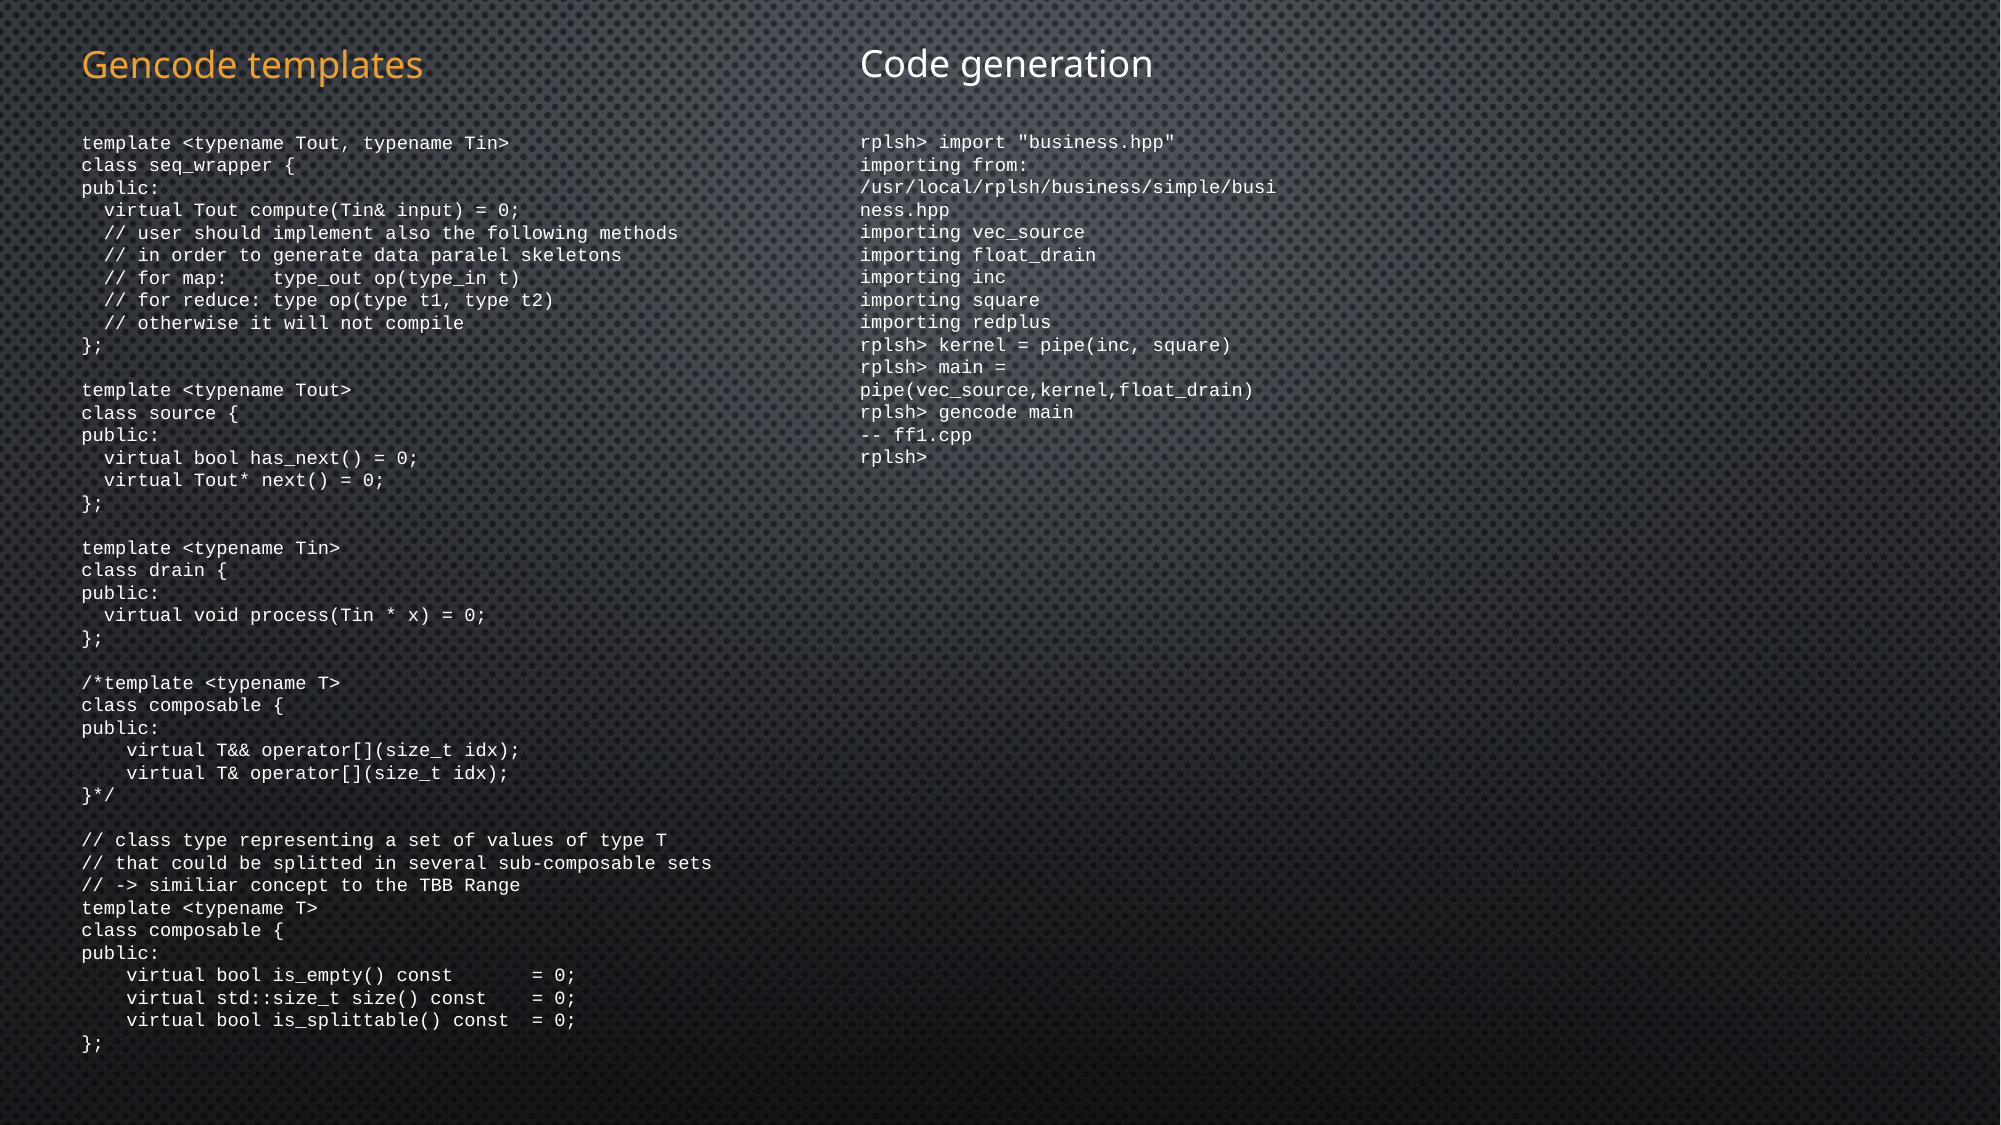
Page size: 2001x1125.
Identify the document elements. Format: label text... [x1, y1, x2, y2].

text_box Code generation rplsh> import "business.hpp" importing from: /usr/local/rplsh/business/simple/business.hpp importing vec_source importing float_drain importing inc importing square importing redplus rplsh> kernel = pipe(inc, square) rplsh> main = pipe(vec_source,kernel,float_drain) rplsh> gencode main -- ff1.cpp rplsh> [844, 32, 1295, 520]
text_box Gencode templates template <typename Tout, typename Tin> class seq_wrapper { public: virtual Tout compute(Tin& input) = 0; // user should implement also the following methods // in order to generate data paralel skeletons // for map: type_out op(type_in t) // for reduce: type op(type t1, type t2) // otherwise it will not compile }; template <typename Tout> class source { public: virtual bool has_next() = 0; virtual Tout* next() = 0; }; template <typename Tin> class drain { public: virtual void process(Tin * x) = 0; }; /*template <typename T> class composable { public: virtual T&& operator[](size_t idx); virtual T& operator[](size_t idx); }*/ // class type representing a set of values of type T // that could be splitted in several sub-composable sets // -> similiar concept to the TBB Range template <typename T> class composable { public: virtual bool is_empty() const = 0; virtual std::size_t size() const = 0; virtual bool is_splittable() const = 0; }; [66, 33, 806, 1125]
